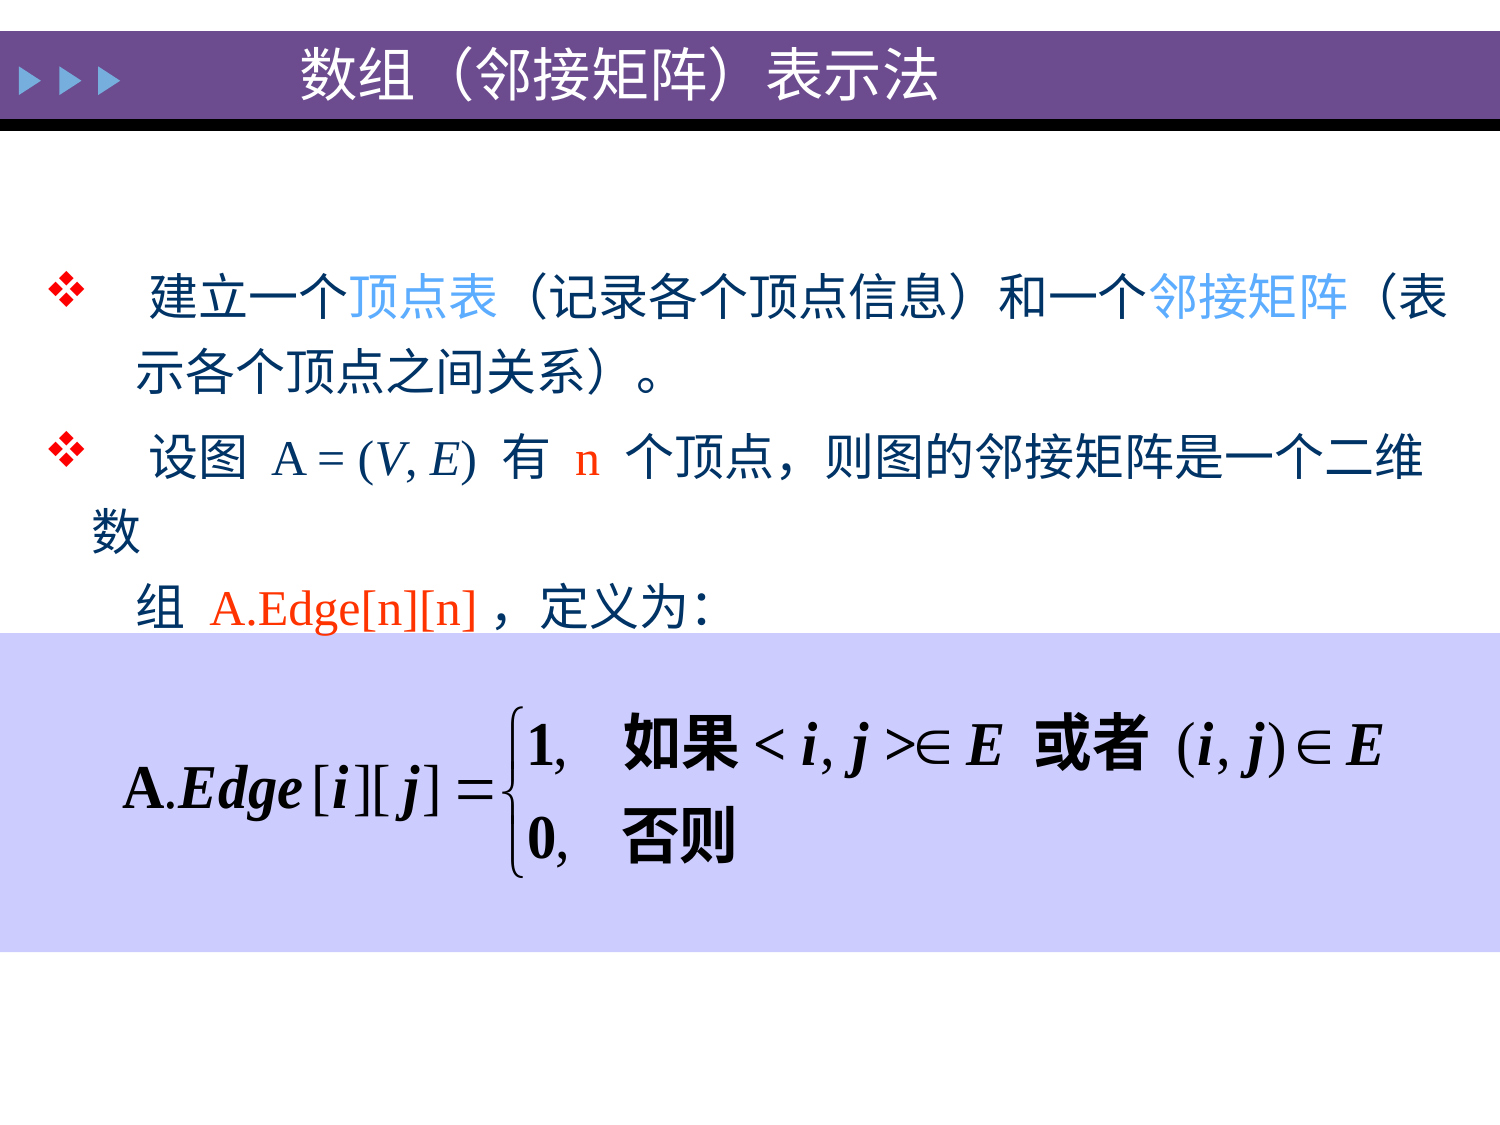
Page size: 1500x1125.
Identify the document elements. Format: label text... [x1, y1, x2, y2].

text_box [0, 633, 1500, 953]
text_box 数组（邻接矩阵）表示法 [148, 31, 1093, 116]
text_box 建立一个顶点表（记录各个顶点信息）和一个邻接矩阵（表 示各个顶点之间关系）。 设图 A = (V, E) 有 n 个顶点，则图的邻接矩阵是一个二维数 组 A.Edge[n][n]，定义为： [29, 243, 1476, 644]
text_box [111, 693, 1418, 892]
